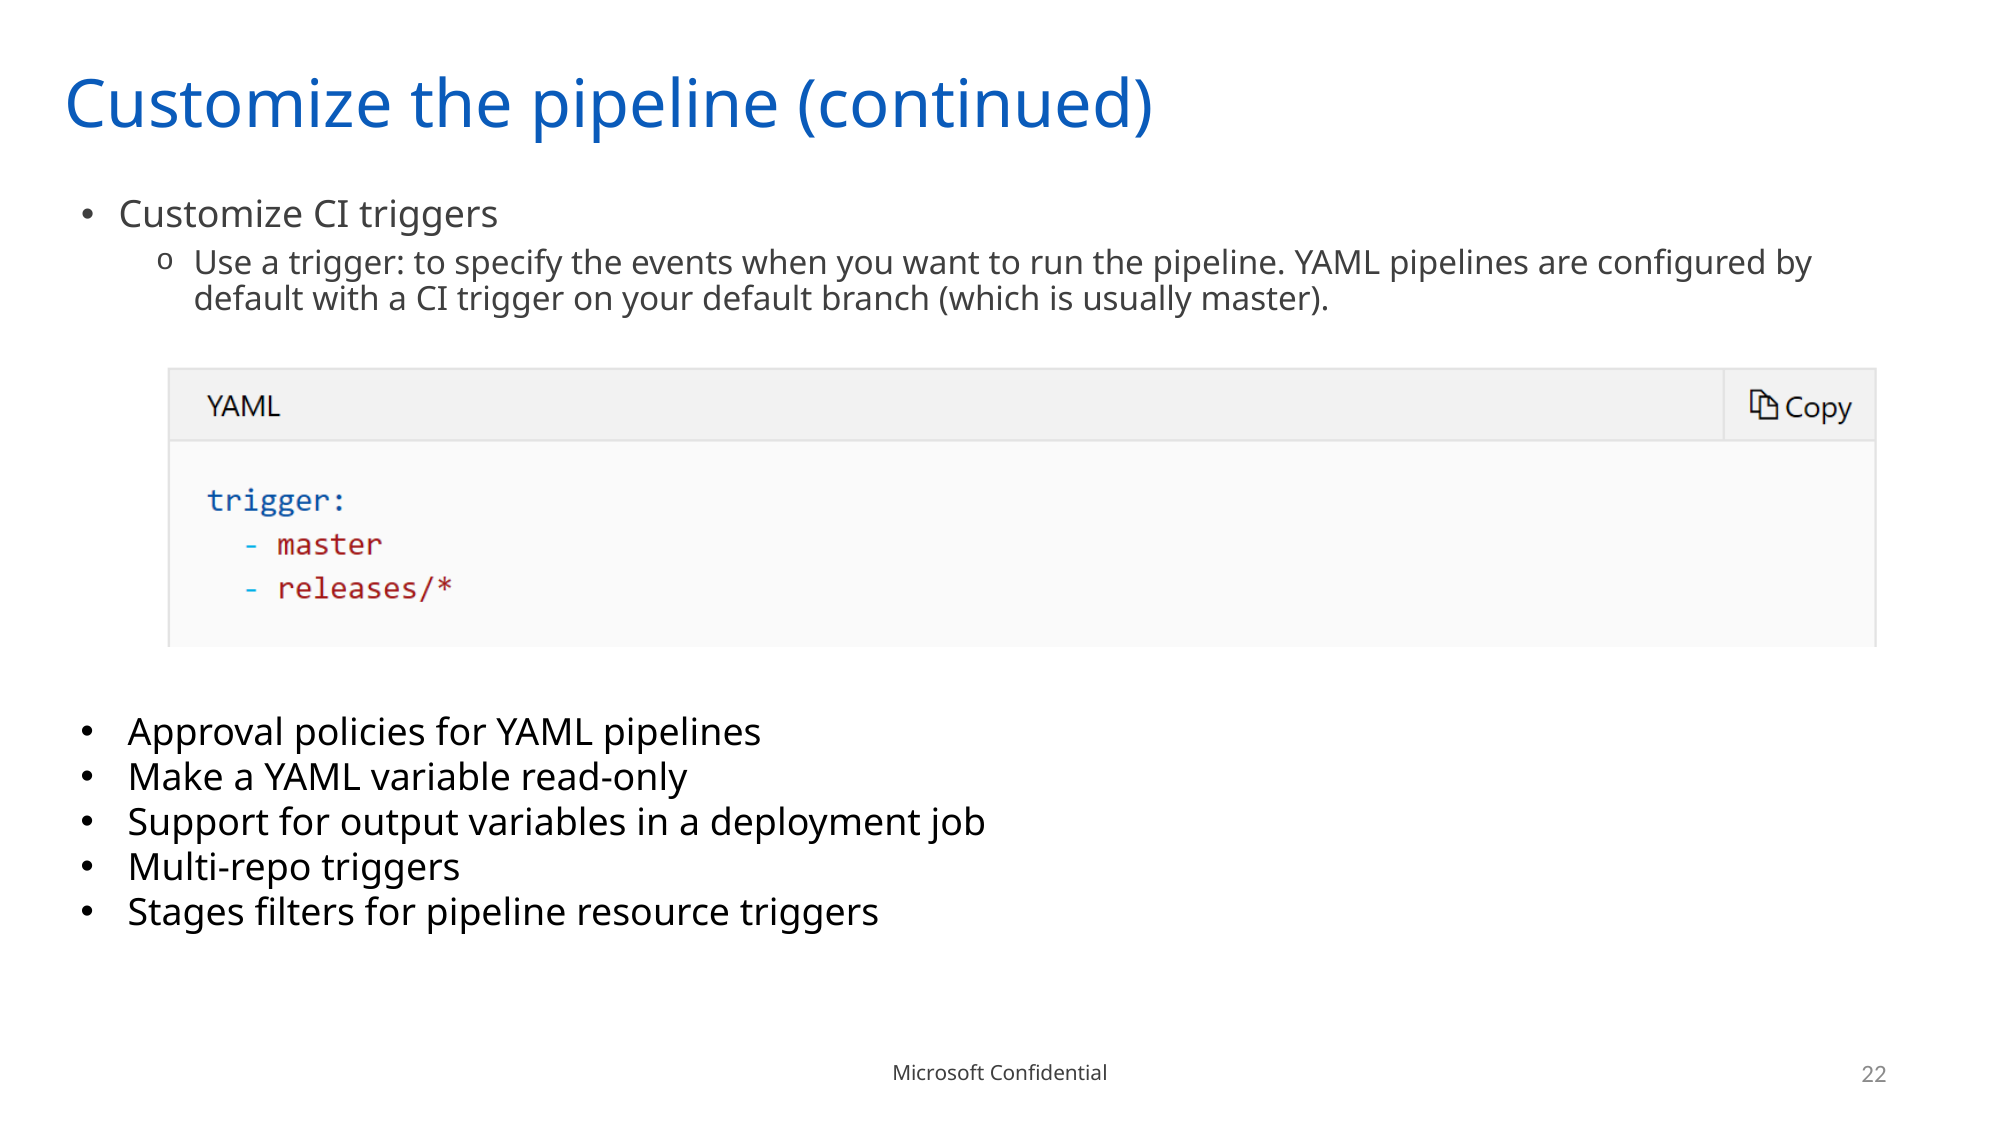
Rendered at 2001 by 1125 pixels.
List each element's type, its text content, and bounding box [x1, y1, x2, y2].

slide_number 22 [1451, 1042, 1902, 1103]
title Customize the pipeline (continued) [49, 49, 1899, 162]
picture [162, 362, 1878, 647]
text_box Approval policies for YAML pipelines Make a YAML variable read-only Support for output variables in a deployment job Multi-repo triggers Stages filters for pipeline resource triggers [65, 700, 1878, 941]
list Customize CI triggers Use a trigger: to specify the events when you want to run the pipeline. YAML pipelines are configured by default with a CI trigger on your default branch (which is usually master). [66, 187, 1899, 1001]
